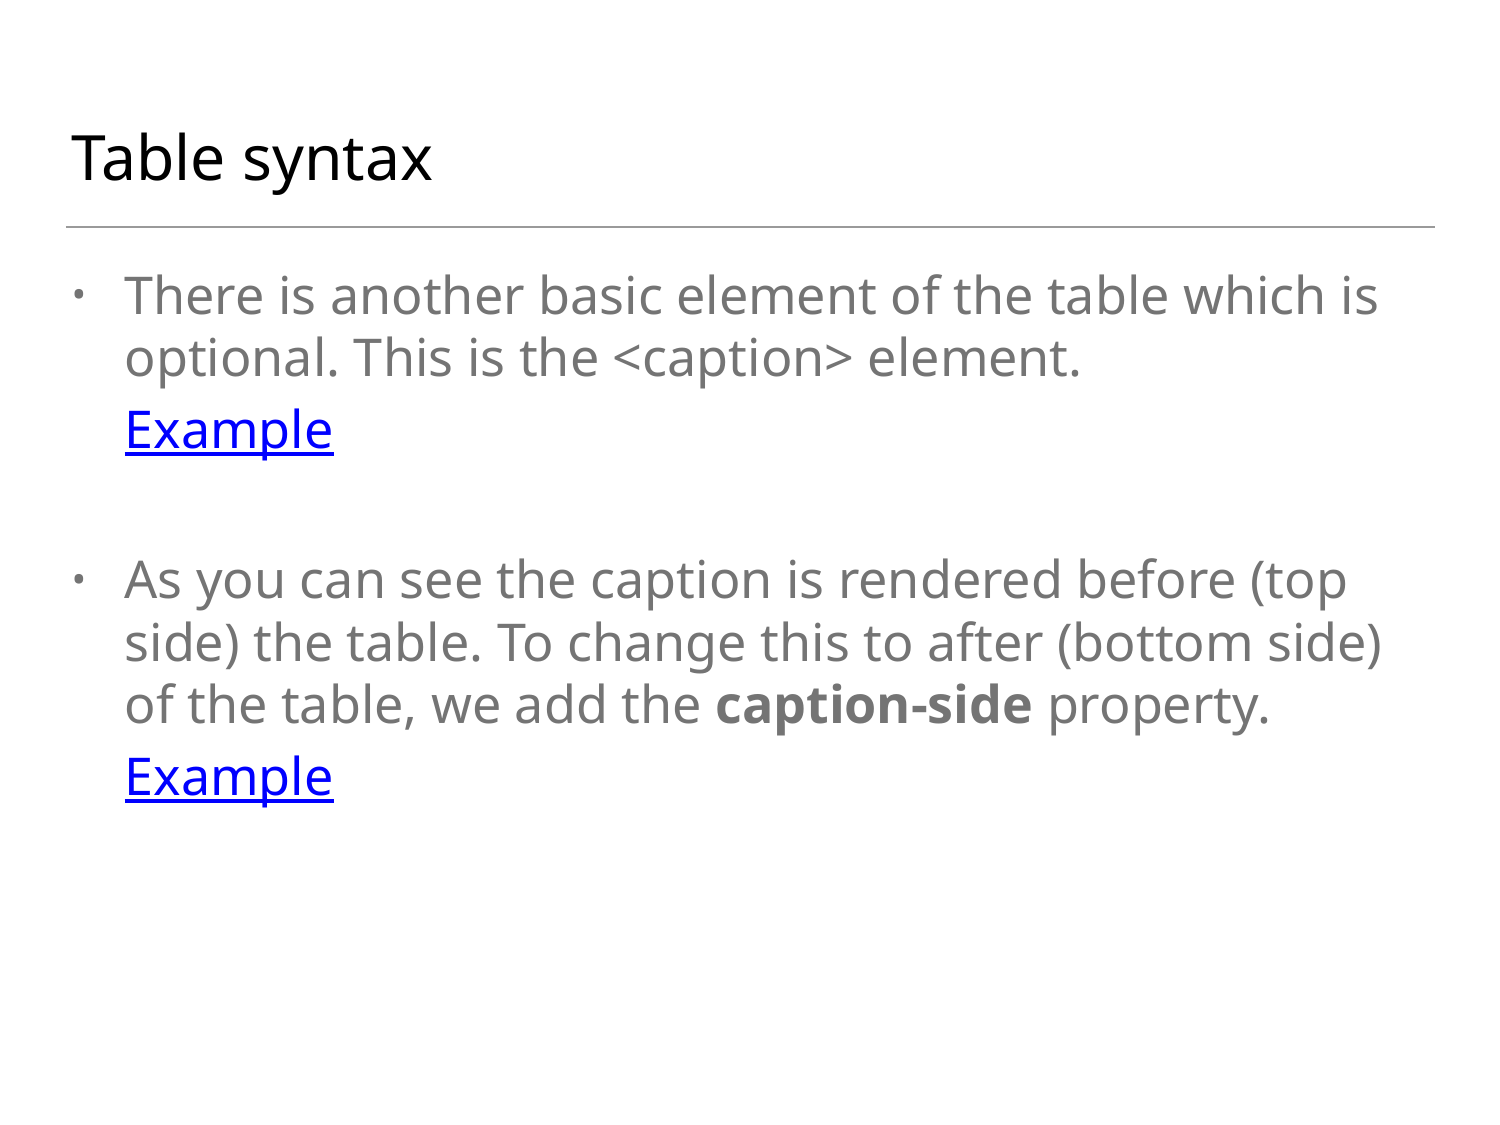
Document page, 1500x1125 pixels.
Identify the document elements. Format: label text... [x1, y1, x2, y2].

title Table syntax [65, 37, 1435, 200]
list There is another basic element of the table which is optional. This is the <caption> element. Example As you can see the caption is rendered before (top side) the table. To change this to after (bottom side) of the table, we add the caption-side property. Example [65, 255, 1435, 1026]
